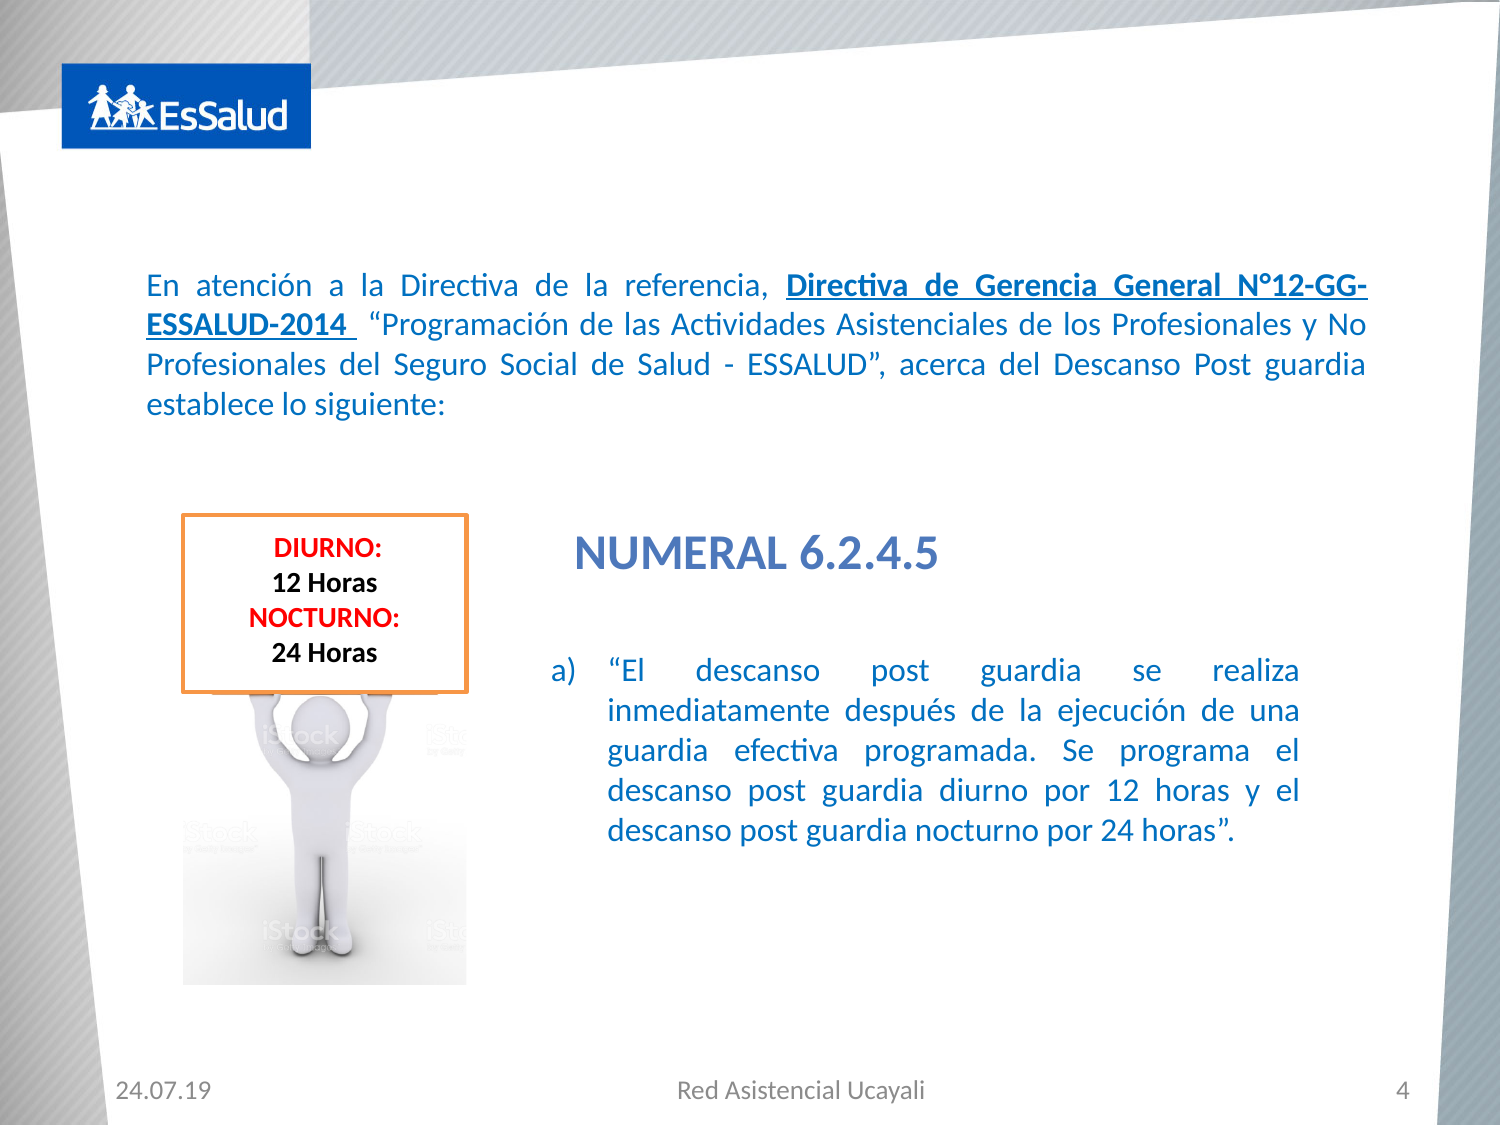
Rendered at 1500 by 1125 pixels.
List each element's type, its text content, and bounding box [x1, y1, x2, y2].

picture [0, 0, 1500, 1125]
slide_number 3 [1352, 1056, 1425, 1122]
footer Red Asistencial Ucayali [263, 1072, 1339, 1106]
text_box Numeral 6.2.4.5 [559, 512, 956, 588]
text_box “El descanso post guardia se realiza inmediatamente después de la ejecución de una guardia efectiva programada. Se programa el descanso post guardia diurno por 12 horas y el descanso post guardia nocturno por 24 horas”. [536, 641, 1316, 856]
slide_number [100, 1072, 243, 1106]
text_box En atención a la Directiva de la referencia, Directiva de Gerencia General N°12-GG-ESSALUD-2014 “Programación de las Actividades Asistenciales de los Profesionales y No Profesionales del Seguro Social de Salud - ESSALUD”, acerca del Descanso Post guardia establece lo siguiente: [131, 255, 1384, 430]
